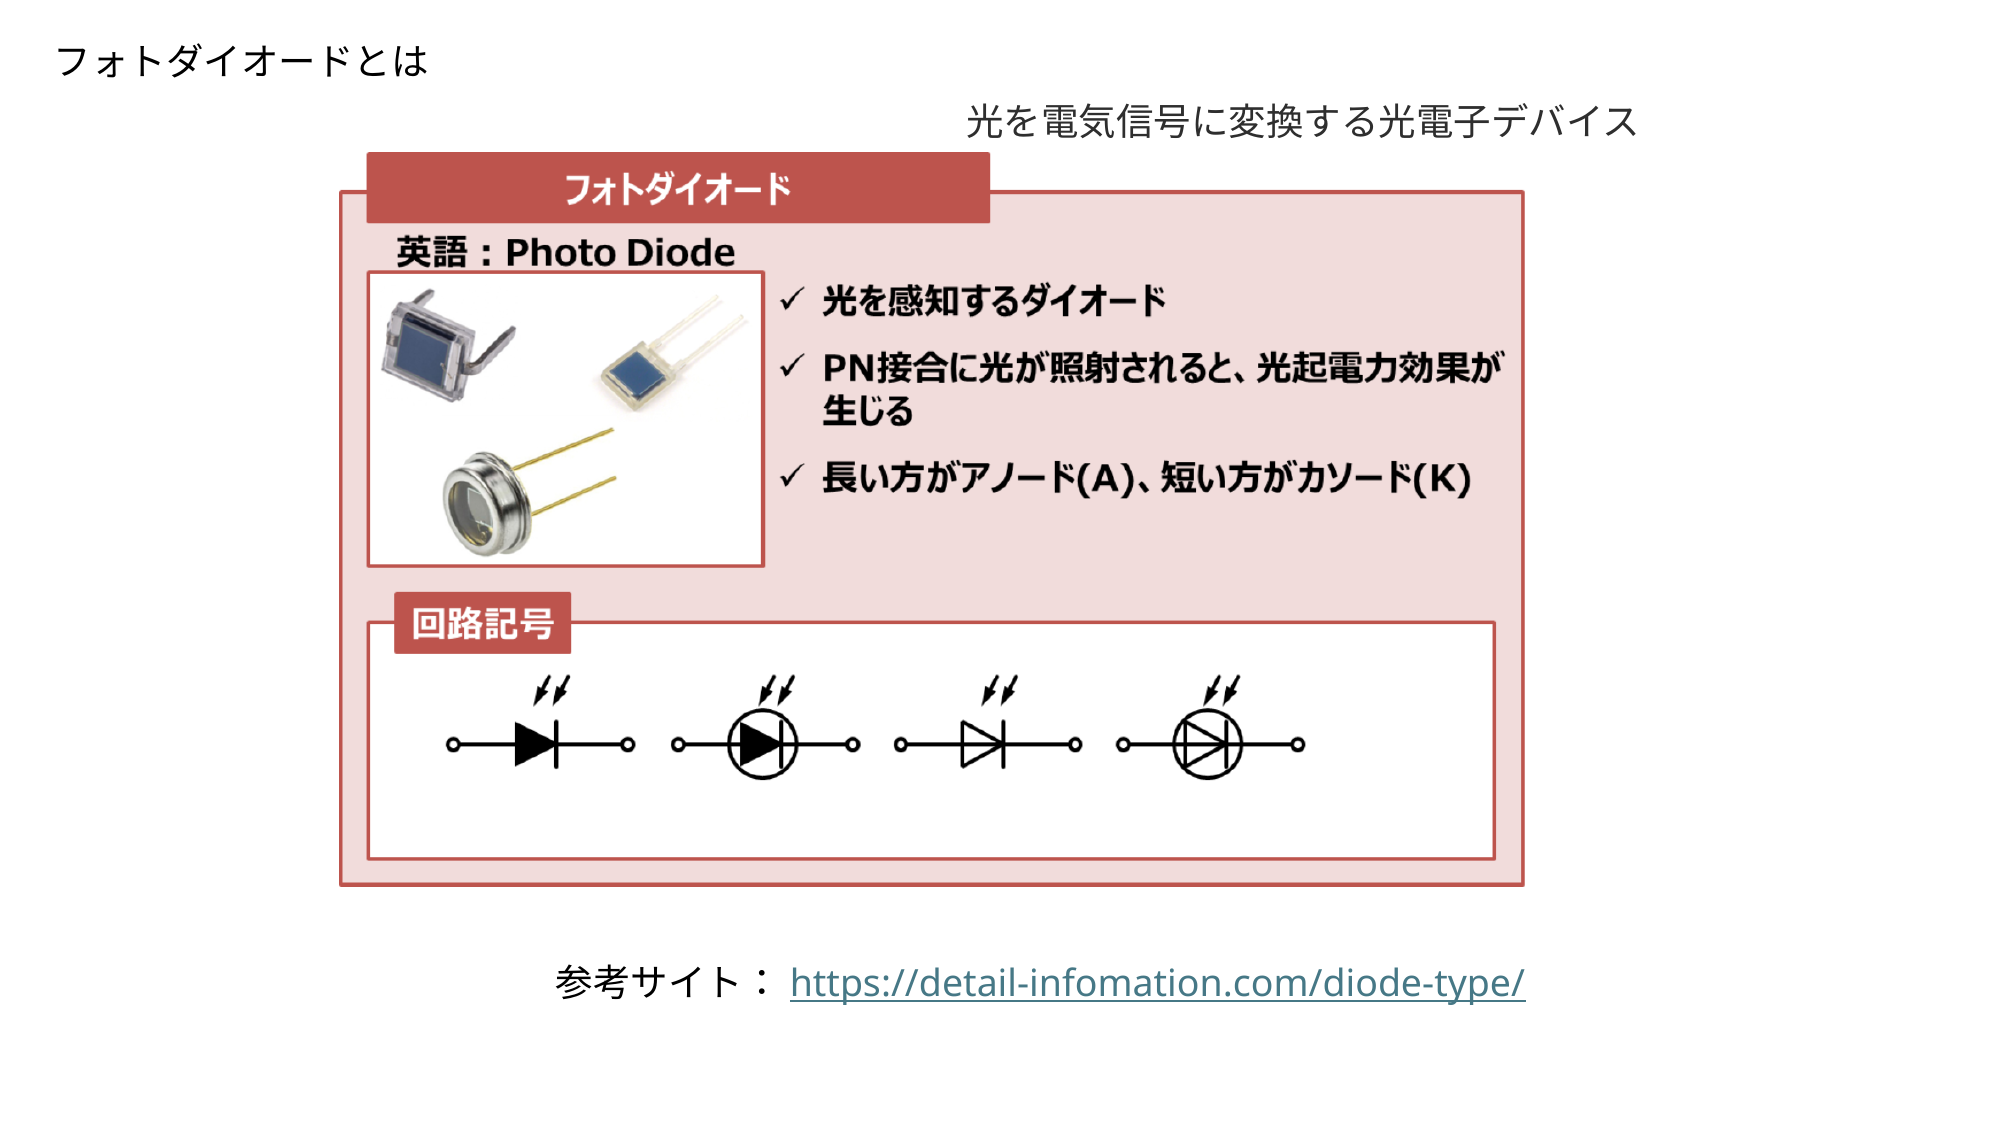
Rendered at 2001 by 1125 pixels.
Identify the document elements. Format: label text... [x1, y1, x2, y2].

picture [319, 138, 1539, 893]
text_box 参考サイト：https://detail-infomation.com/diode-type/ [541, 951, 1809, 1063]
text_box 光を電気信号に変換する光電子デバイス [951, 90, 1854, 151]
text_box フォトダイオードとは [39, 30, 1000, 91]
